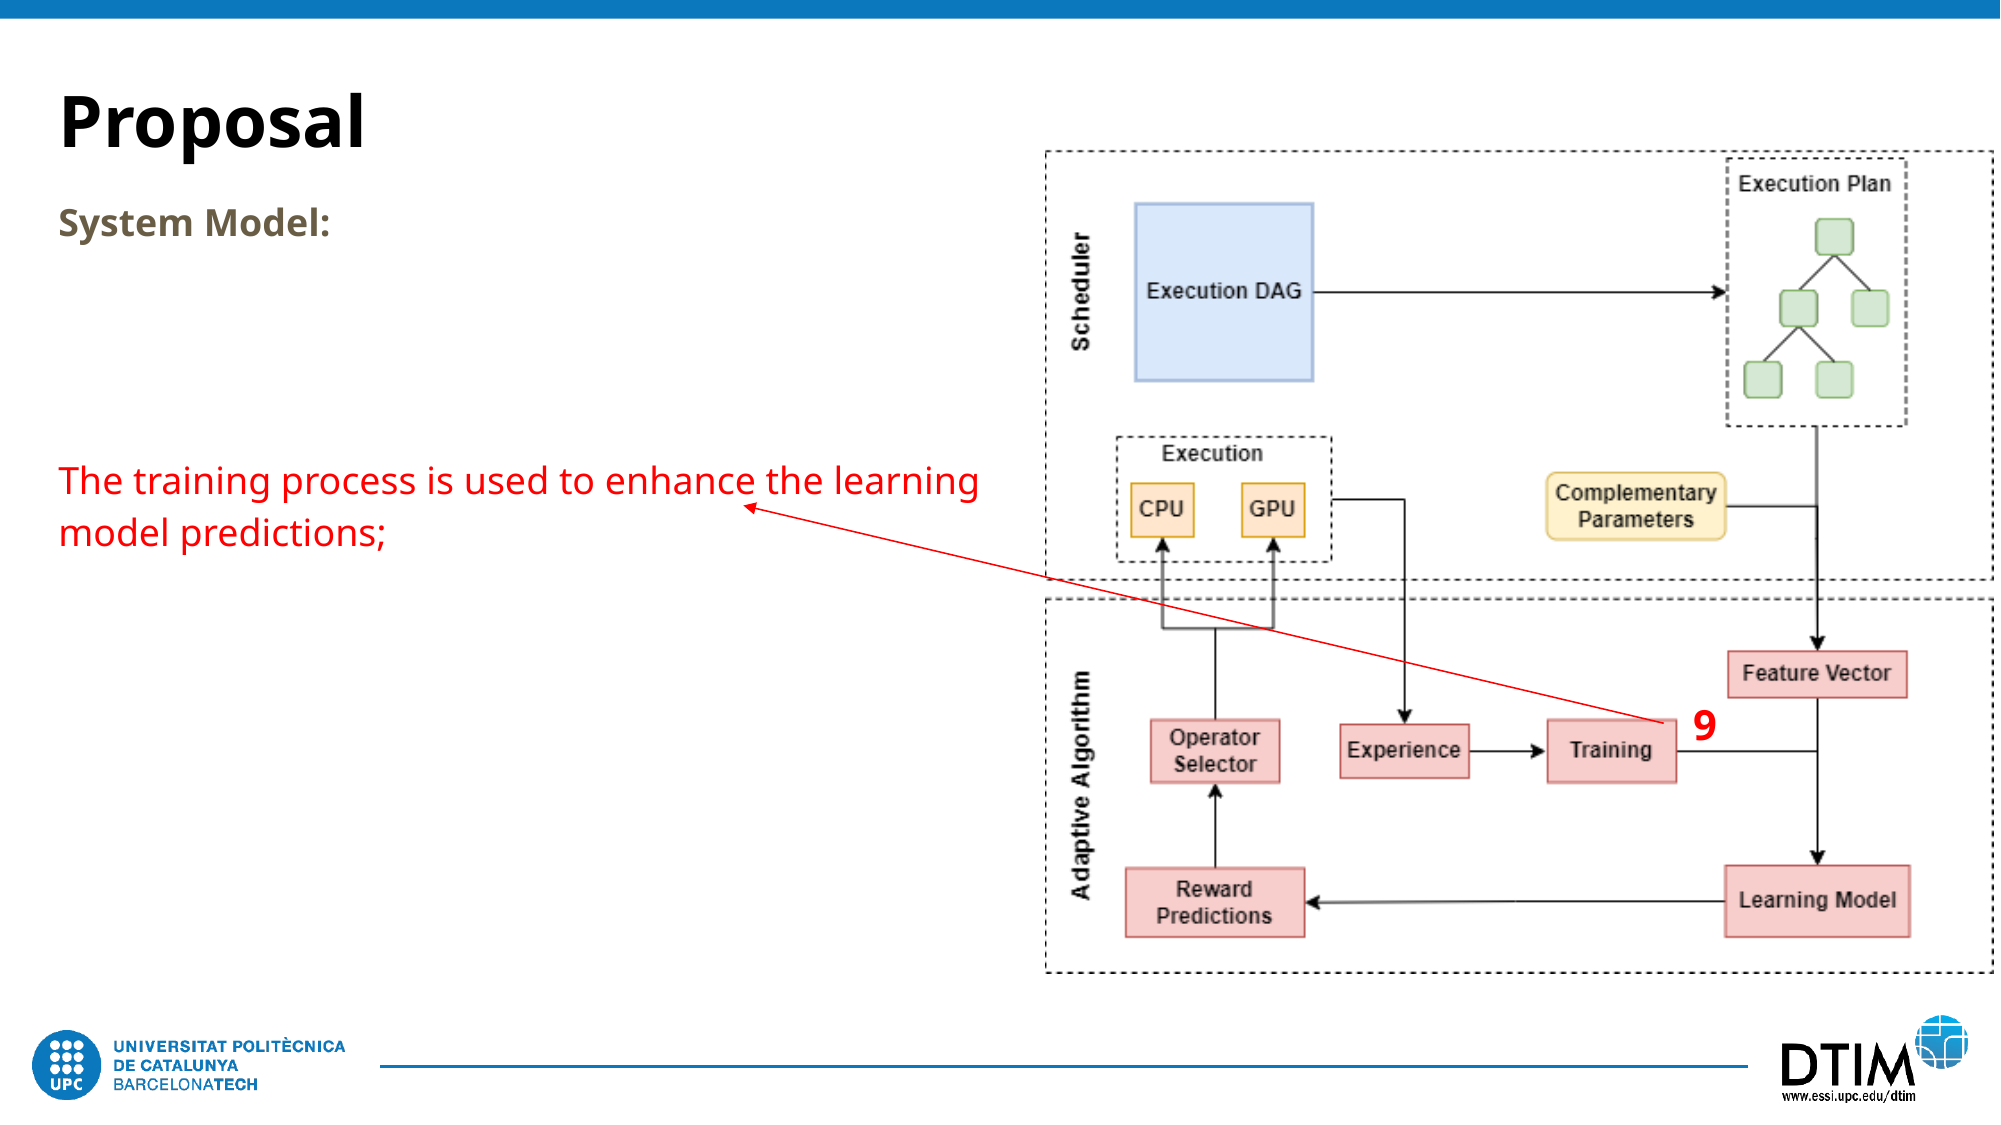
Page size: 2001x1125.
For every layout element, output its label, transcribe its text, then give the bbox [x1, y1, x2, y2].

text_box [743, 505, 1664, 724]
text_box Proposal [43, 60, 1957, 177]
picture [1045, 131, 1994, 974]
picture [32, 1030, 345, 1100]
text_box System Model: The training process is used to enhance the learning model predictions; [43, 177, 1052, 989]
picture [1782, 1015, 1968, 1103]
